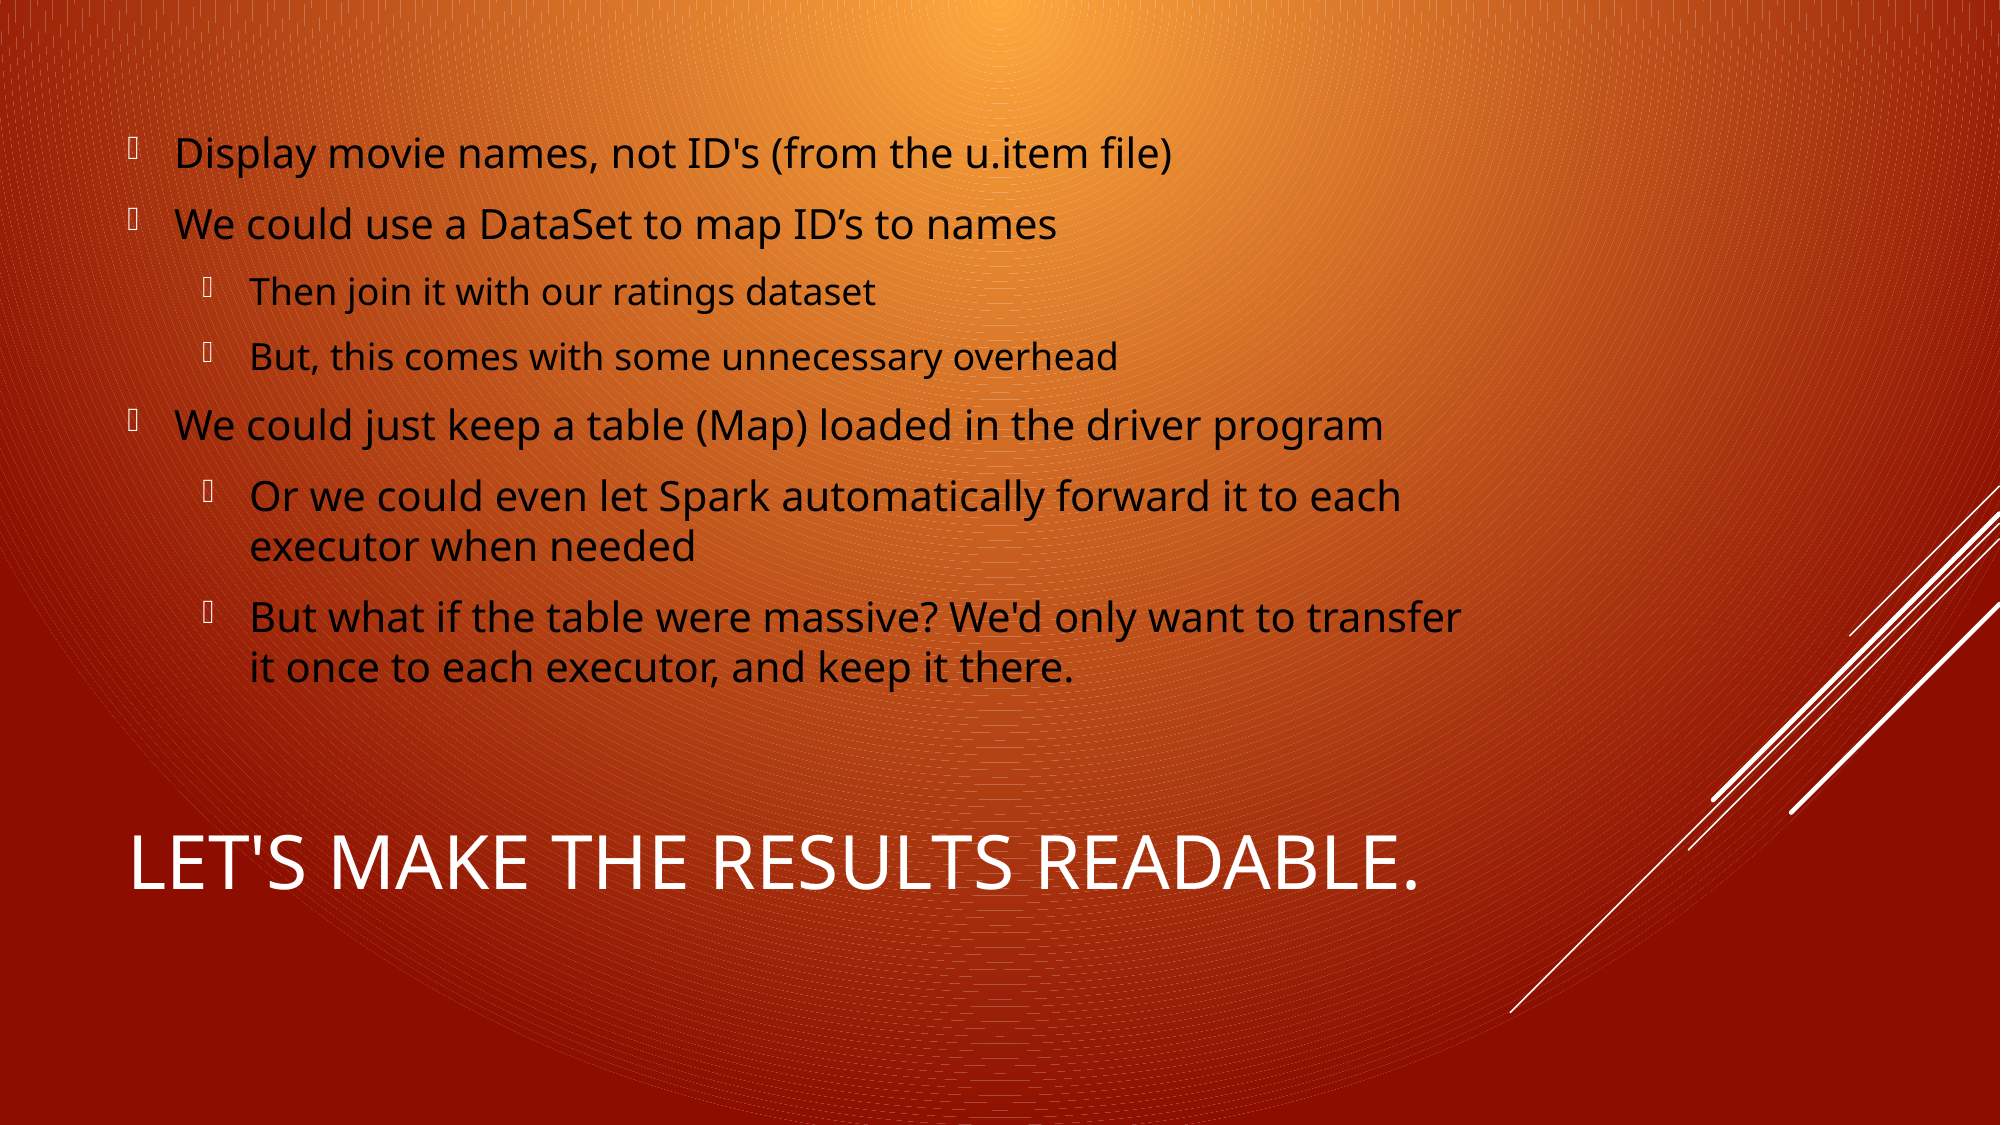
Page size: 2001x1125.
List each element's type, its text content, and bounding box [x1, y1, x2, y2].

list Display movie names, not ID's (from the u.item file) We could use a DataSet to map ID’s to names Then join it with our ratings dataset But, this comes with some unnecessary overhead We could just keep a table (Map) loaded in the driver program Or we could even let Spark automatically forward it to each executor when needed But what if the table were massive? We'd only want to transfer it once to each executor, and keep it there. [112, 112, 1513, 706]
title Let's make the results readable. [112, 736, 1513, 984]
